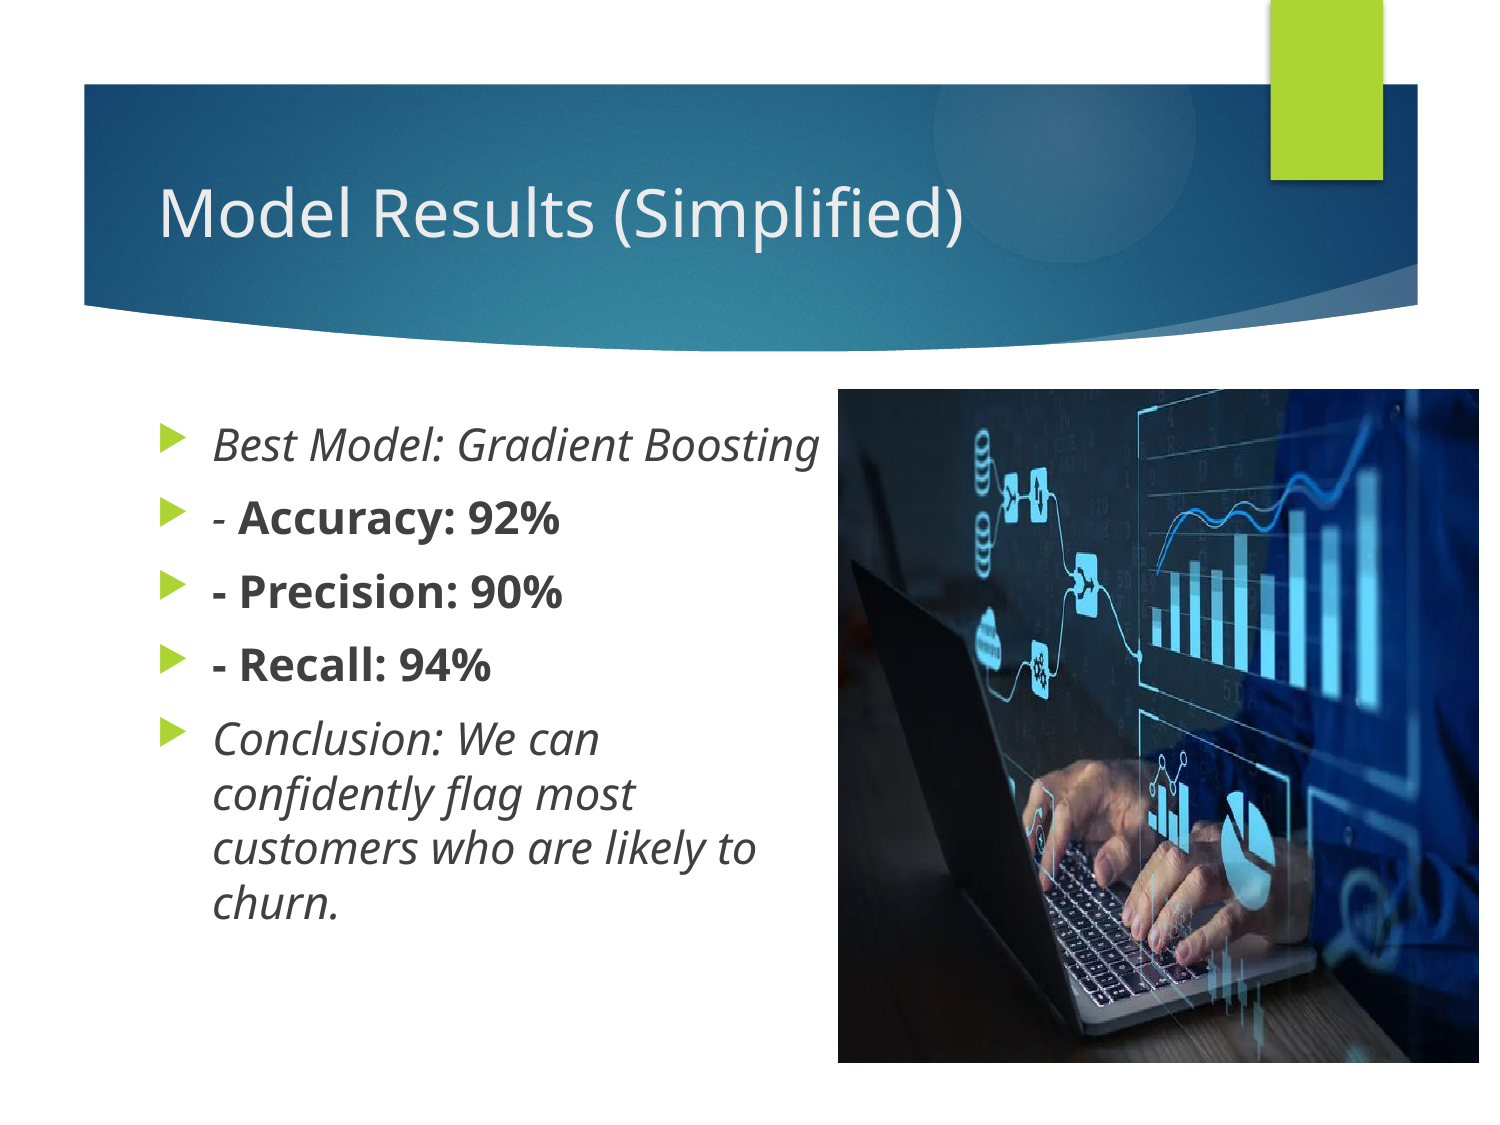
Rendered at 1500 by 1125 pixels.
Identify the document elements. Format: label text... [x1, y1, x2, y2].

title Model Results (Simplified) [142, 152, 1183, 269]
list Best Model: Gradient Boosting - Accuracy: 92% - Precision: 90% - Recall: 94% Conclusion: We can confidently flag most customers who are likely to churn. [141, 408, 832, 988]
picture [838, 389, 1479, 1063]
